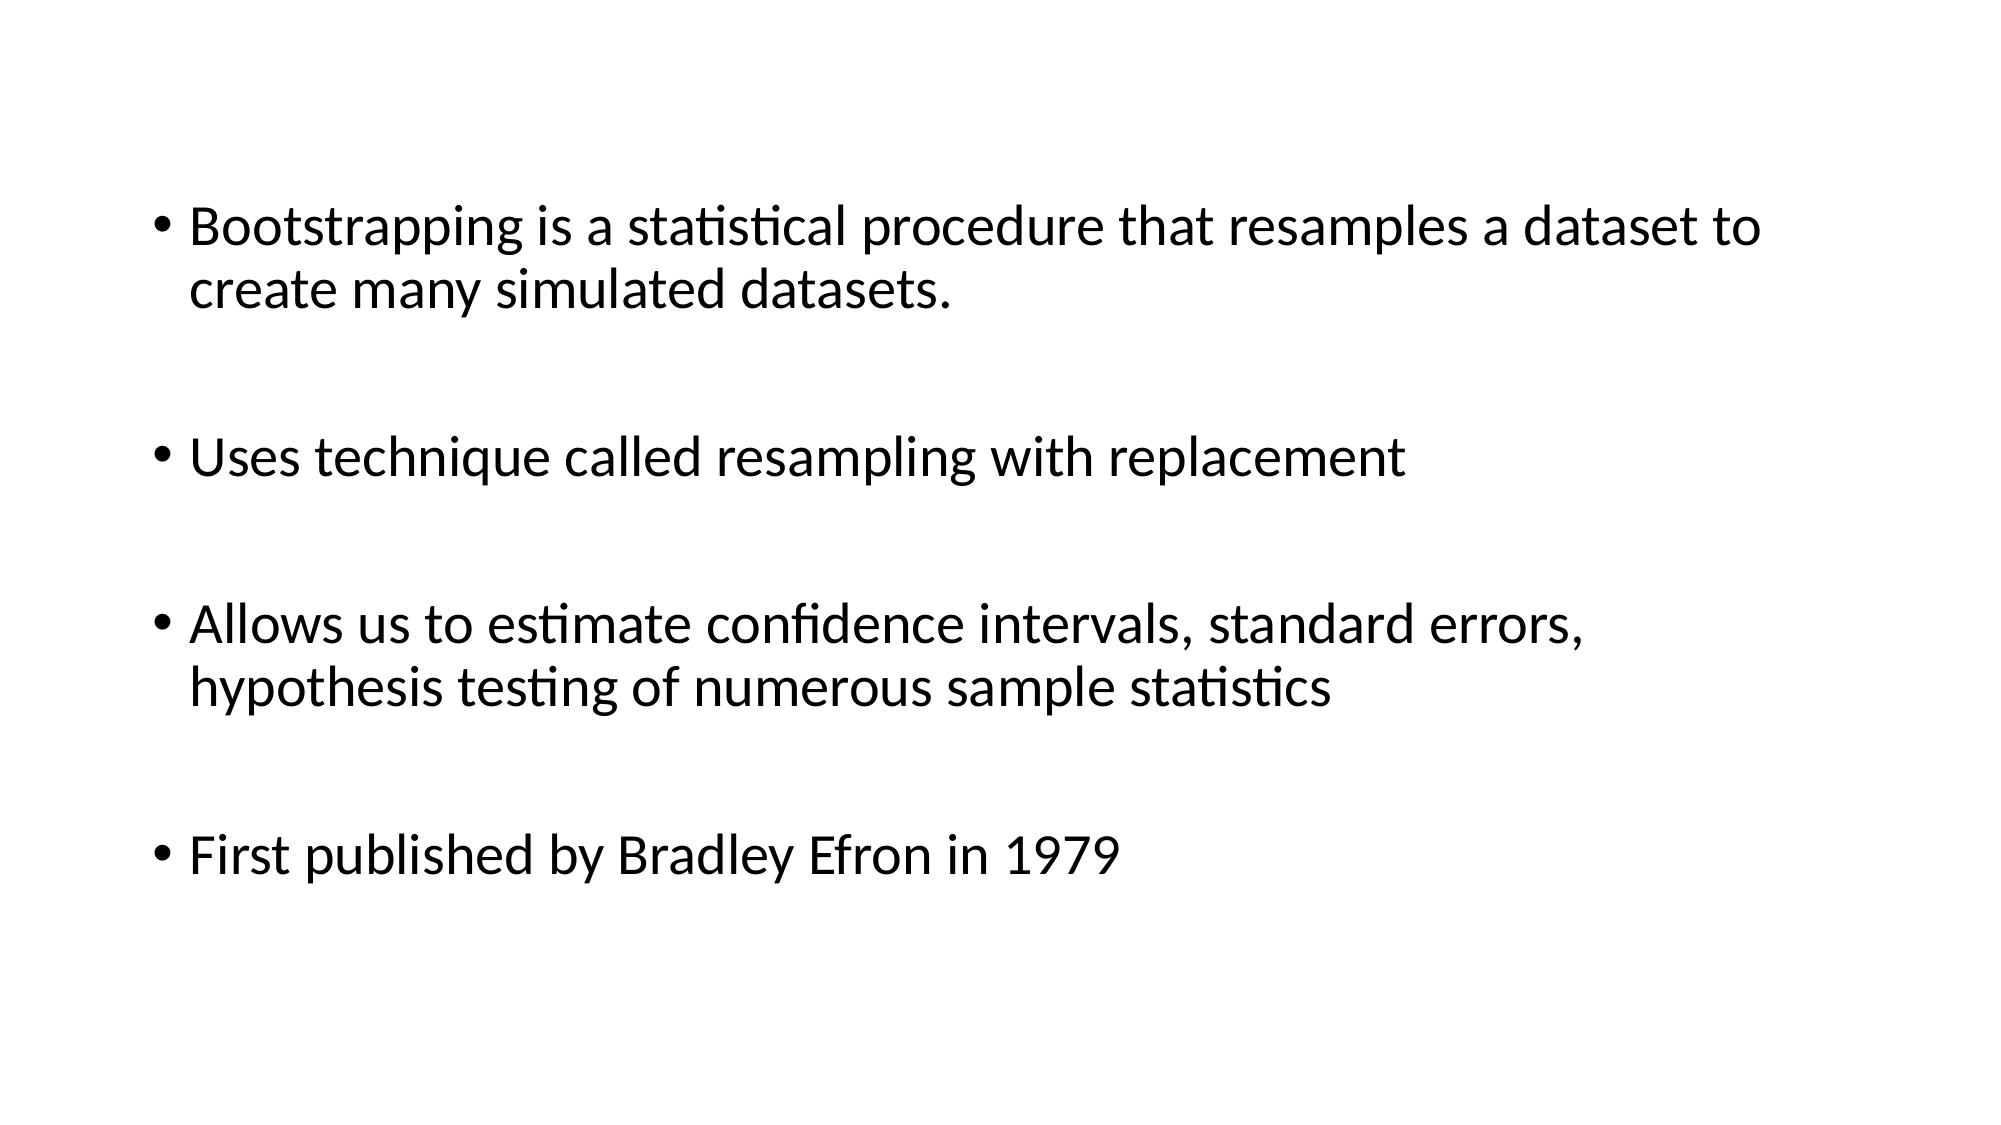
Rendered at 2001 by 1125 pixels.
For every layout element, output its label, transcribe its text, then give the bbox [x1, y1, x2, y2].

list Bootstrapping is a statistical procedure that resamples a dataset to create many simulated datasets. Uses technique called resampling with replacement Allows us to estimate confidence intervals, standard errors, hypothesis testing of numerous sample statistics First published by Bradley Efron in 1979 [137, 187, 1863, 902]
